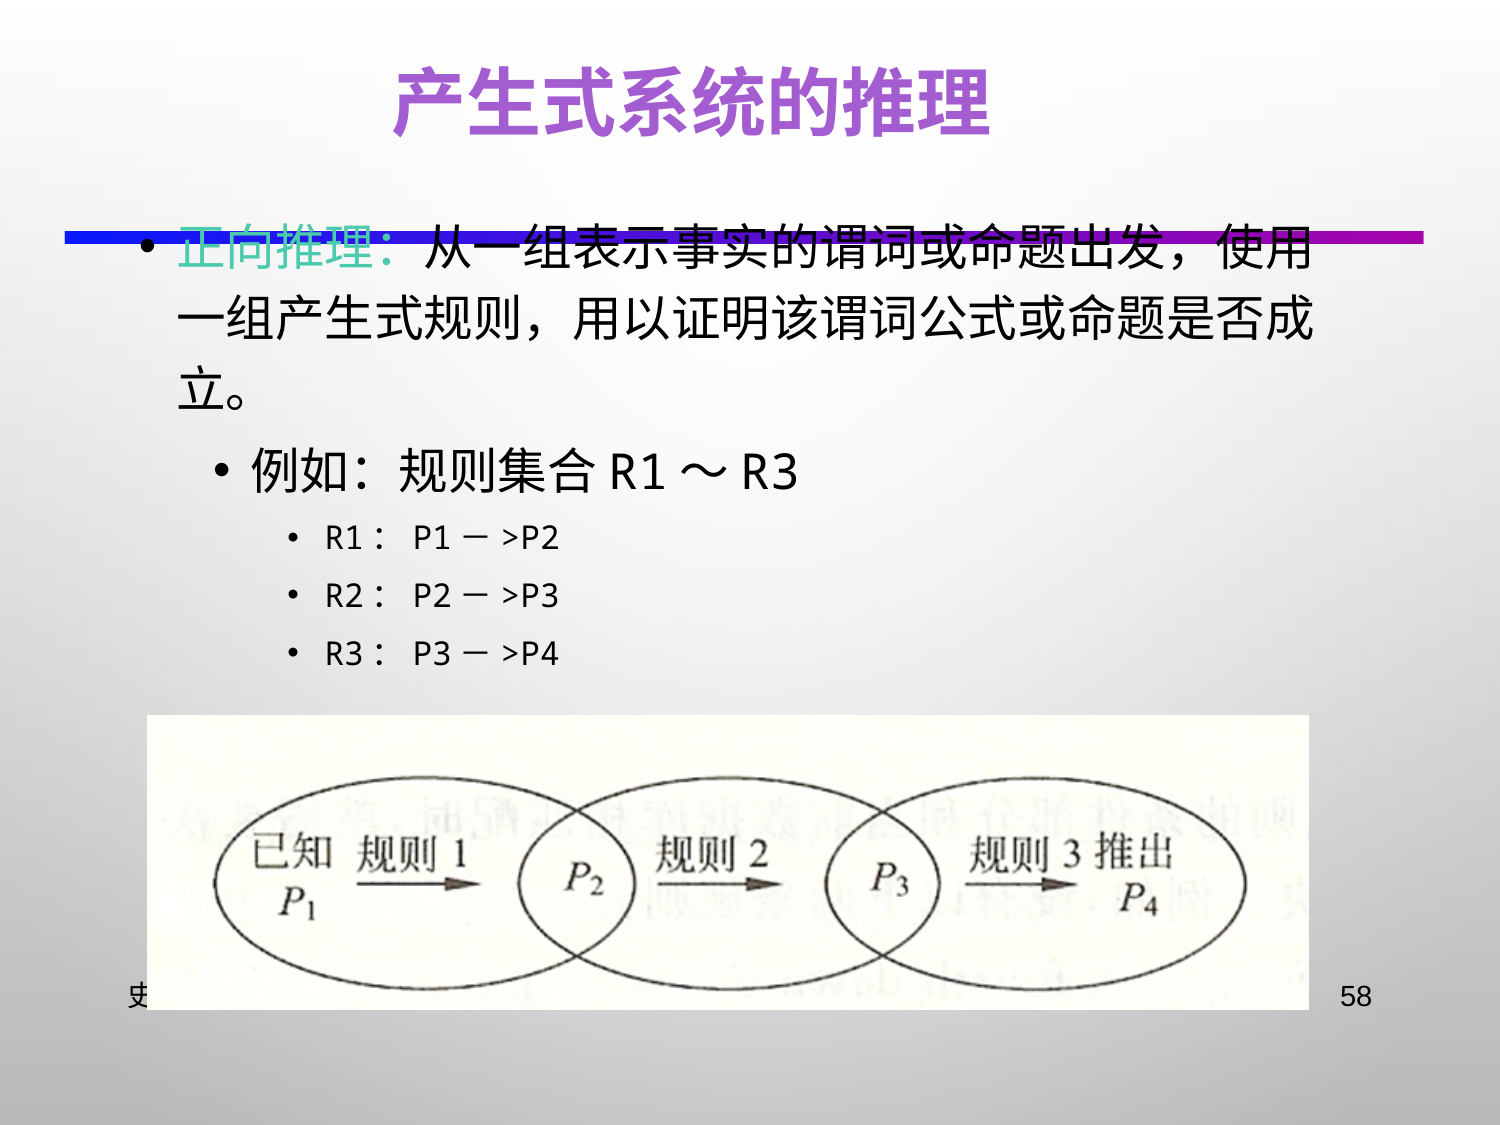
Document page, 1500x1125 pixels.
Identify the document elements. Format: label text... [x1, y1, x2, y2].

title 产生式系统的推理 [100, 31, 1301, 181]
picture [0, 0, 1500, 1125]
footer 史忠植 人工智能导论：自动推理 [112, 965, 934, 1025]
slide_number 58 [1293, 965, 1388, 1025]
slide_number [944, 1020, 1283, 1025]
list 正向推理：从一组表示事实的谓词或命题出发，使用一组产生式规则，用以证明该谓词公式或命题是否成立。 例如：规则集合R1～R3 R1：P1－>P2 R2：P2－>P3 R3：P3－>P4 [123, 196, 1346, 681]
